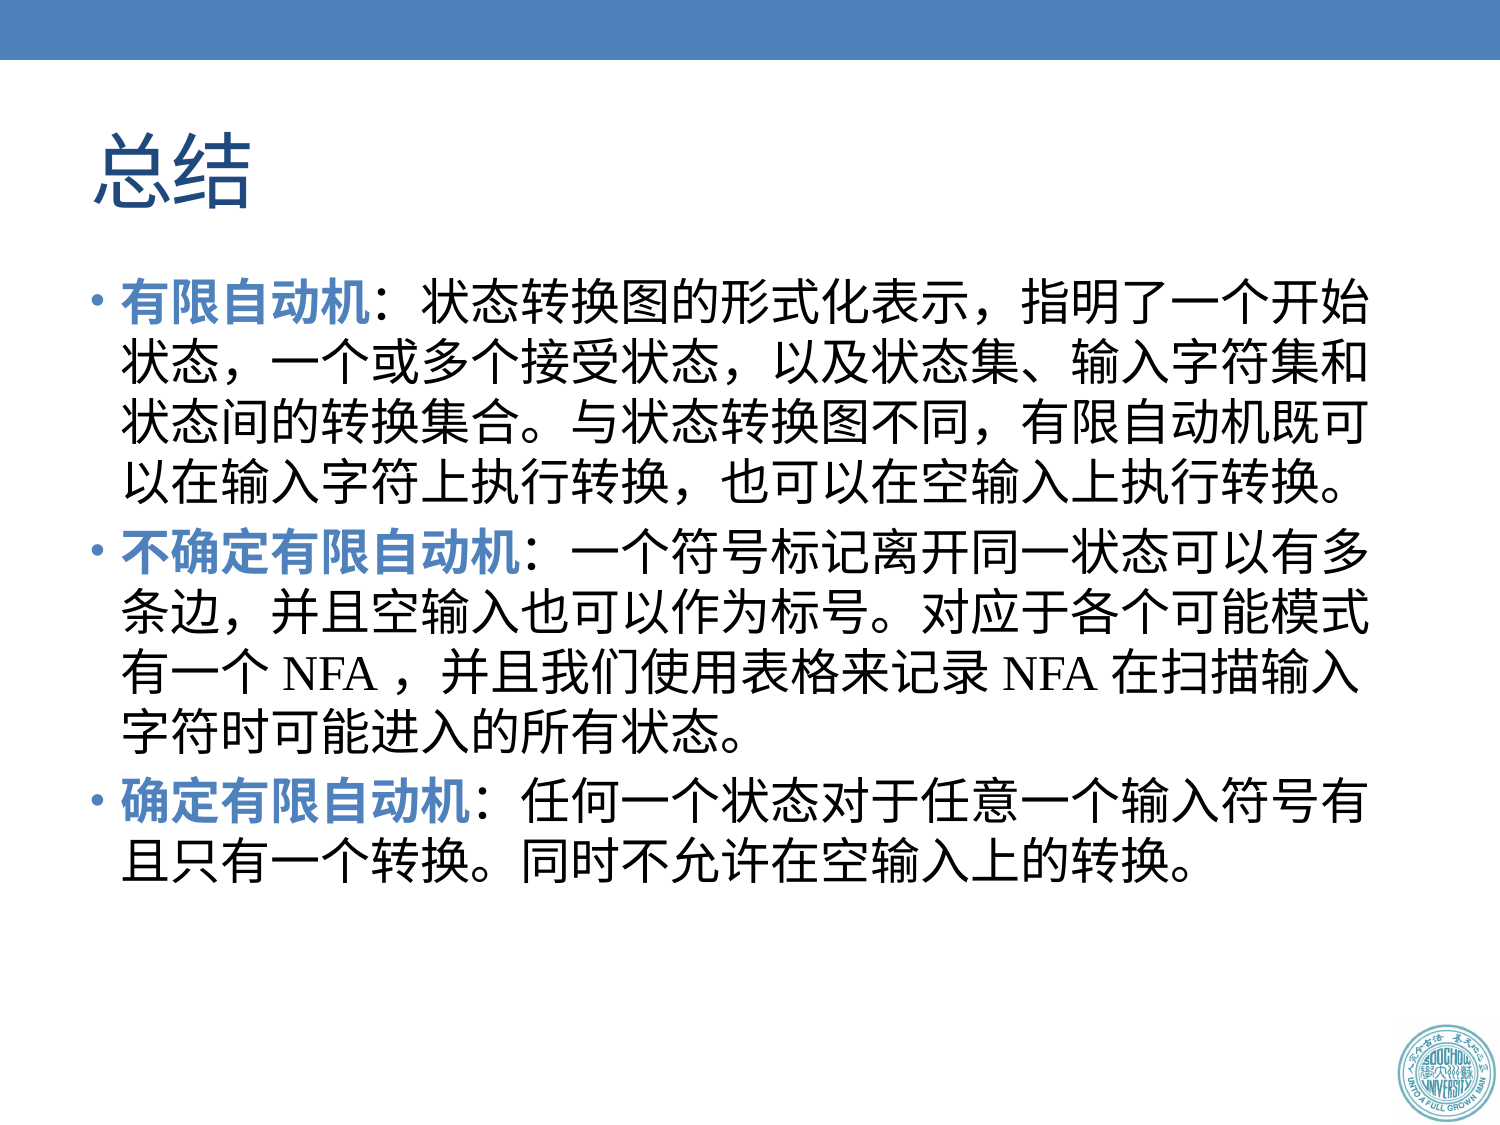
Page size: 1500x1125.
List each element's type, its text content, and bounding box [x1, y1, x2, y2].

list 有限自动机：状态转换图的形式化表示，指明了一个开始状态，一个或多个接受状态，以及状态集、输入字符集和状态间的转换集合。与状态转换图不同，有限自动机既可以在输入字符上执行转换，也可以在空输入上执行转换。 不确定有限自动机：一个符号标记离开同一状态可以有多条边，并且空输入也可以作为标号。对应于各个可能模式有一个NFA，并且我们使用表格来记录NFA在扫描输入字符时可能进入的所有状态。 确定有限自动机：任何一个状态对于任意一个输入符号有且只有一个转换。同时不允许在空输入上的转换。 [75, 262, 1425, 1063]
title 总结 [75, 87, 1425, 250]
